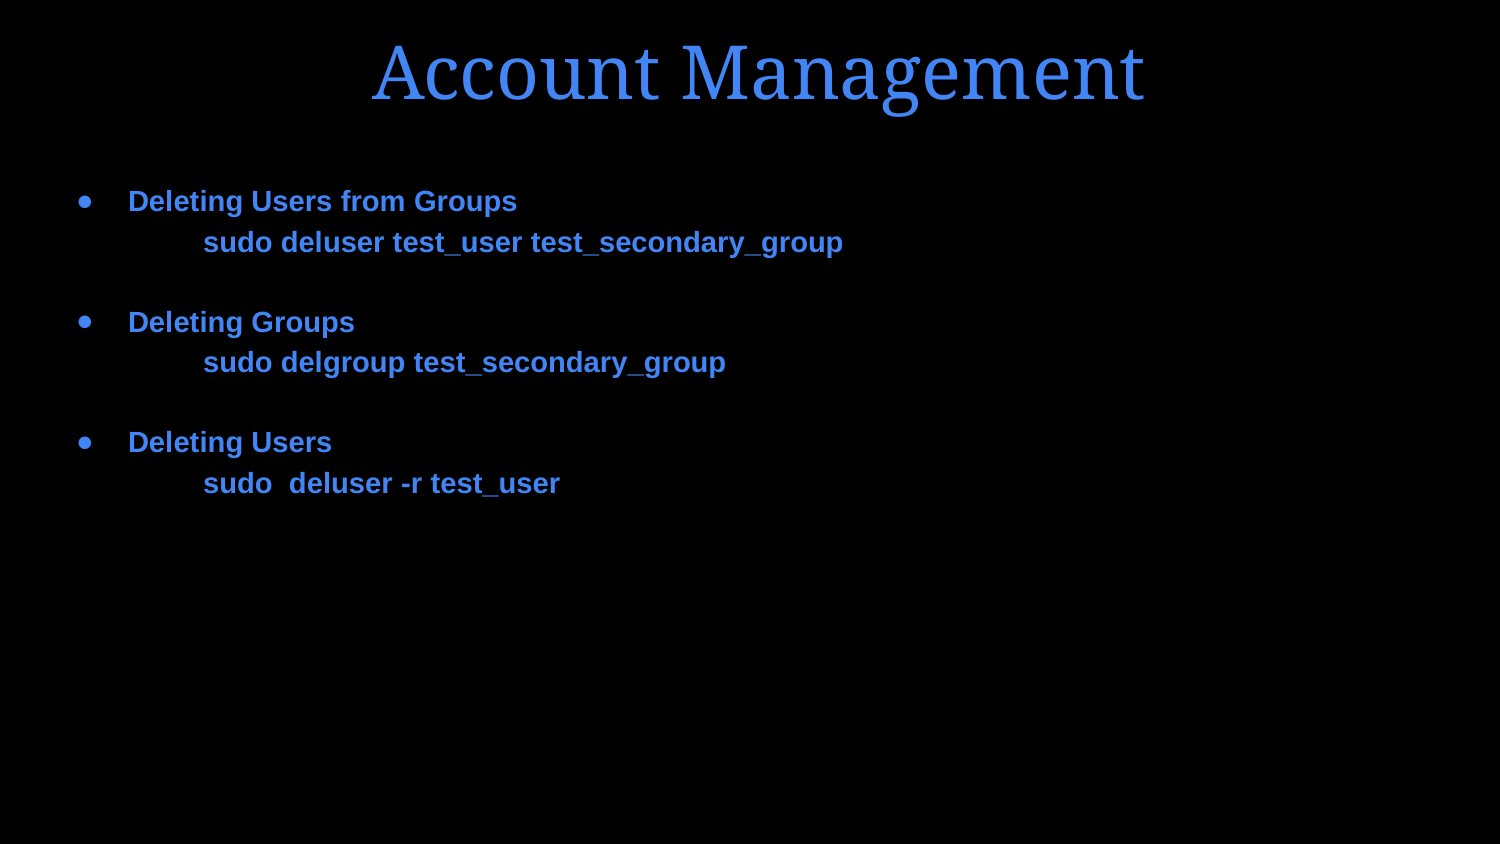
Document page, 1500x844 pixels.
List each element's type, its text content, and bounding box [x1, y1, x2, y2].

text_box Deleting Users from Groups sudo deluser test_user test_secondary_group Deleting Groups sudo delgroup test_secondary_group Deleting Users sudo deluser -r test_user [38, 127, 1462, 595]
title Account Management [60, 21, 1459, 117]
